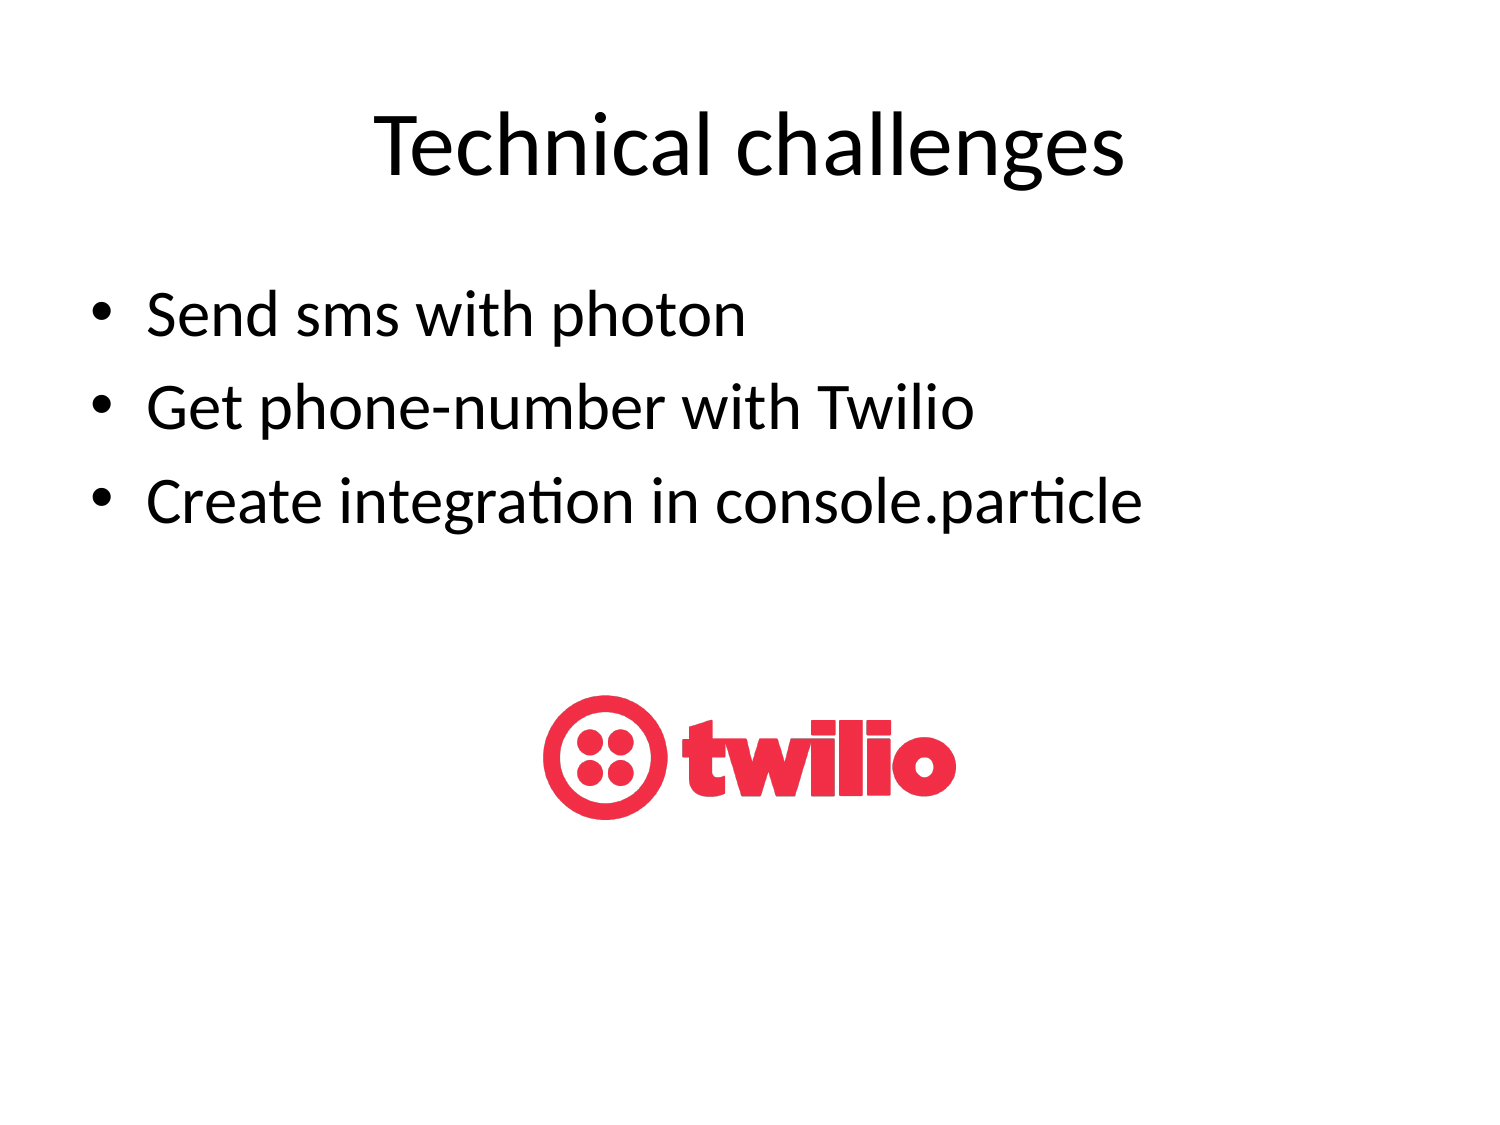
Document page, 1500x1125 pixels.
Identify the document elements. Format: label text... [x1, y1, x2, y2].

picture [480, 633, 1019, 882]
list Send sms with photon Get phone-number with Twilio Create integration in console.particle [75, 262, 1425, 1005]
title Technical challenges [75, 45, 1425, 233]
